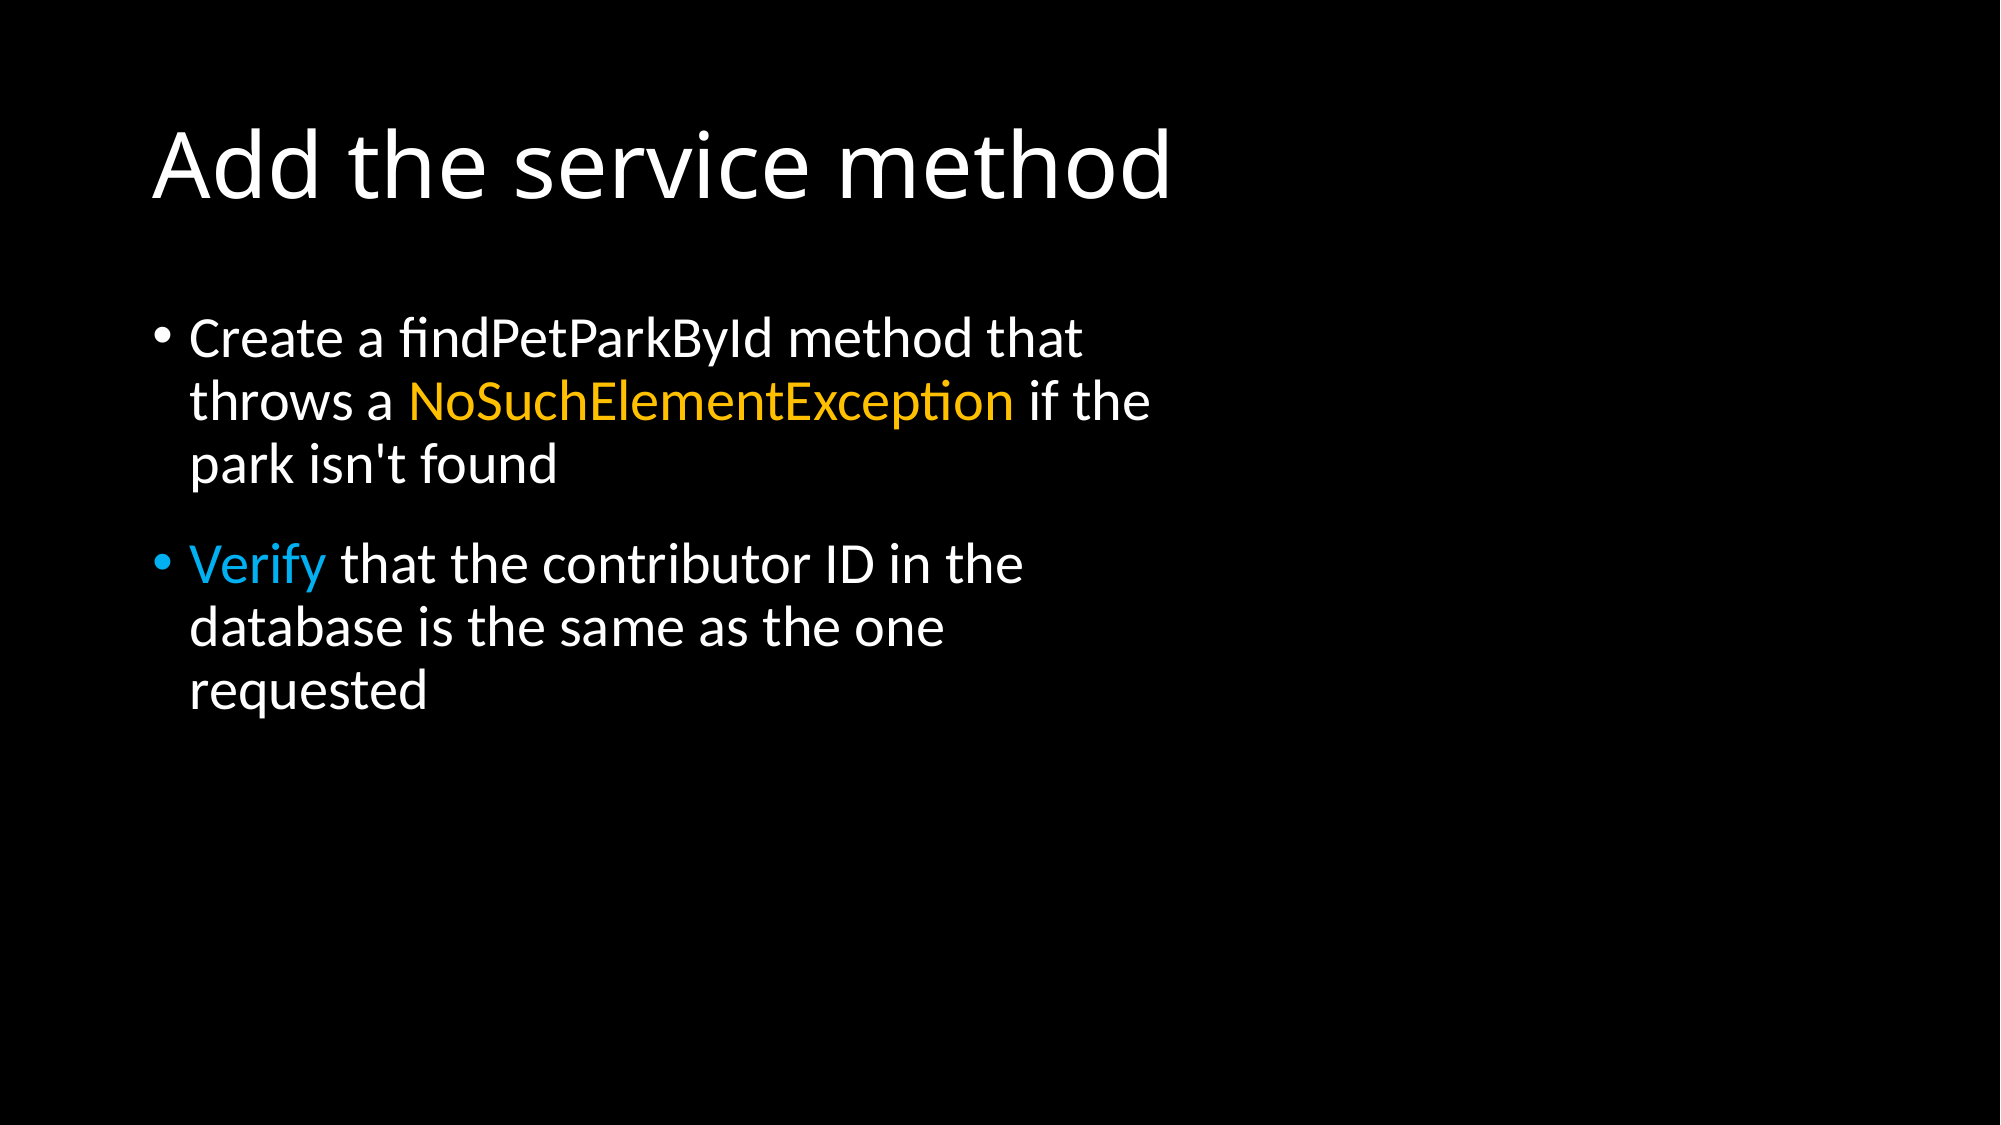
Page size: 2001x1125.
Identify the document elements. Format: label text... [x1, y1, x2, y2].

title Add the service method [137, 59, 1863, 278]
list Create a findPetParkById method that throws a NoSuchElementException if the park isn't found Verify that the contributor ID in the database is the same as the one requested [137, 299, 1211, 1014]
